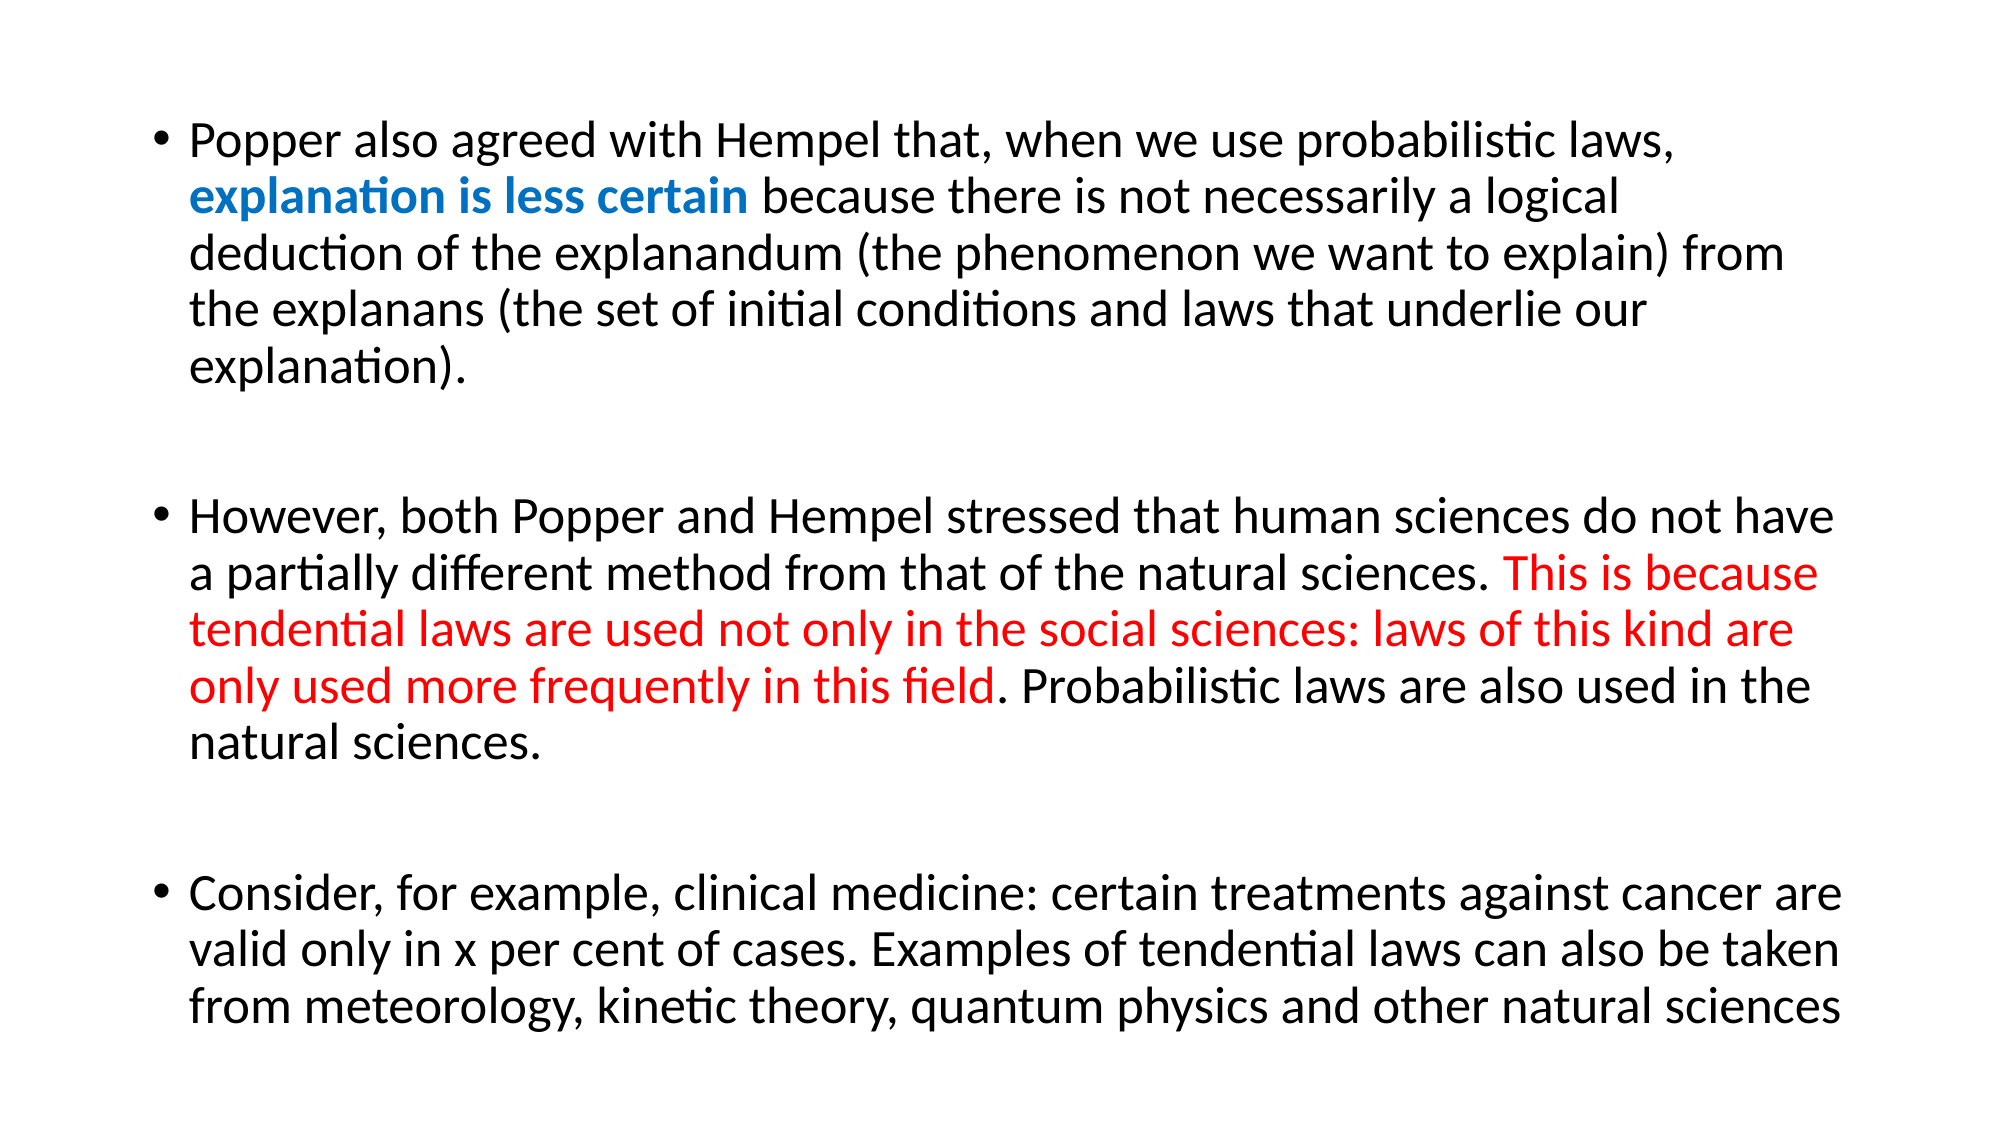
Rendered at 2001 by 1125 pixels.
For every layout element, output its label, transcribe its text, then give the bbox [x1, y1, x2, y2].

list Popper also agreed with Hempel that, when we use probabilistic laws, explanation is less certain because there is not necessarily a logical deduction of the explanandum (the phenomenon we want to explain) from the explanans (the set of initial conditions and laws that underlie our explanation). However, both Popper and Hempel stressed that human sciences do not have a partially different method from that of the natural sciences. This is because tendential laws are used not only in the social sciences: laws of this kind are only used more frequently in this field. Probabilistic laws are also used in the natural sciences. Consider, for example, clinical medicine: certain treatments against cancer are valid only in x per cent of cases. Examples of tendential laws can also be taken from meteorology, kinetic theory, quantum physics and other natural sciences [137, 104, 1863, 1070]
